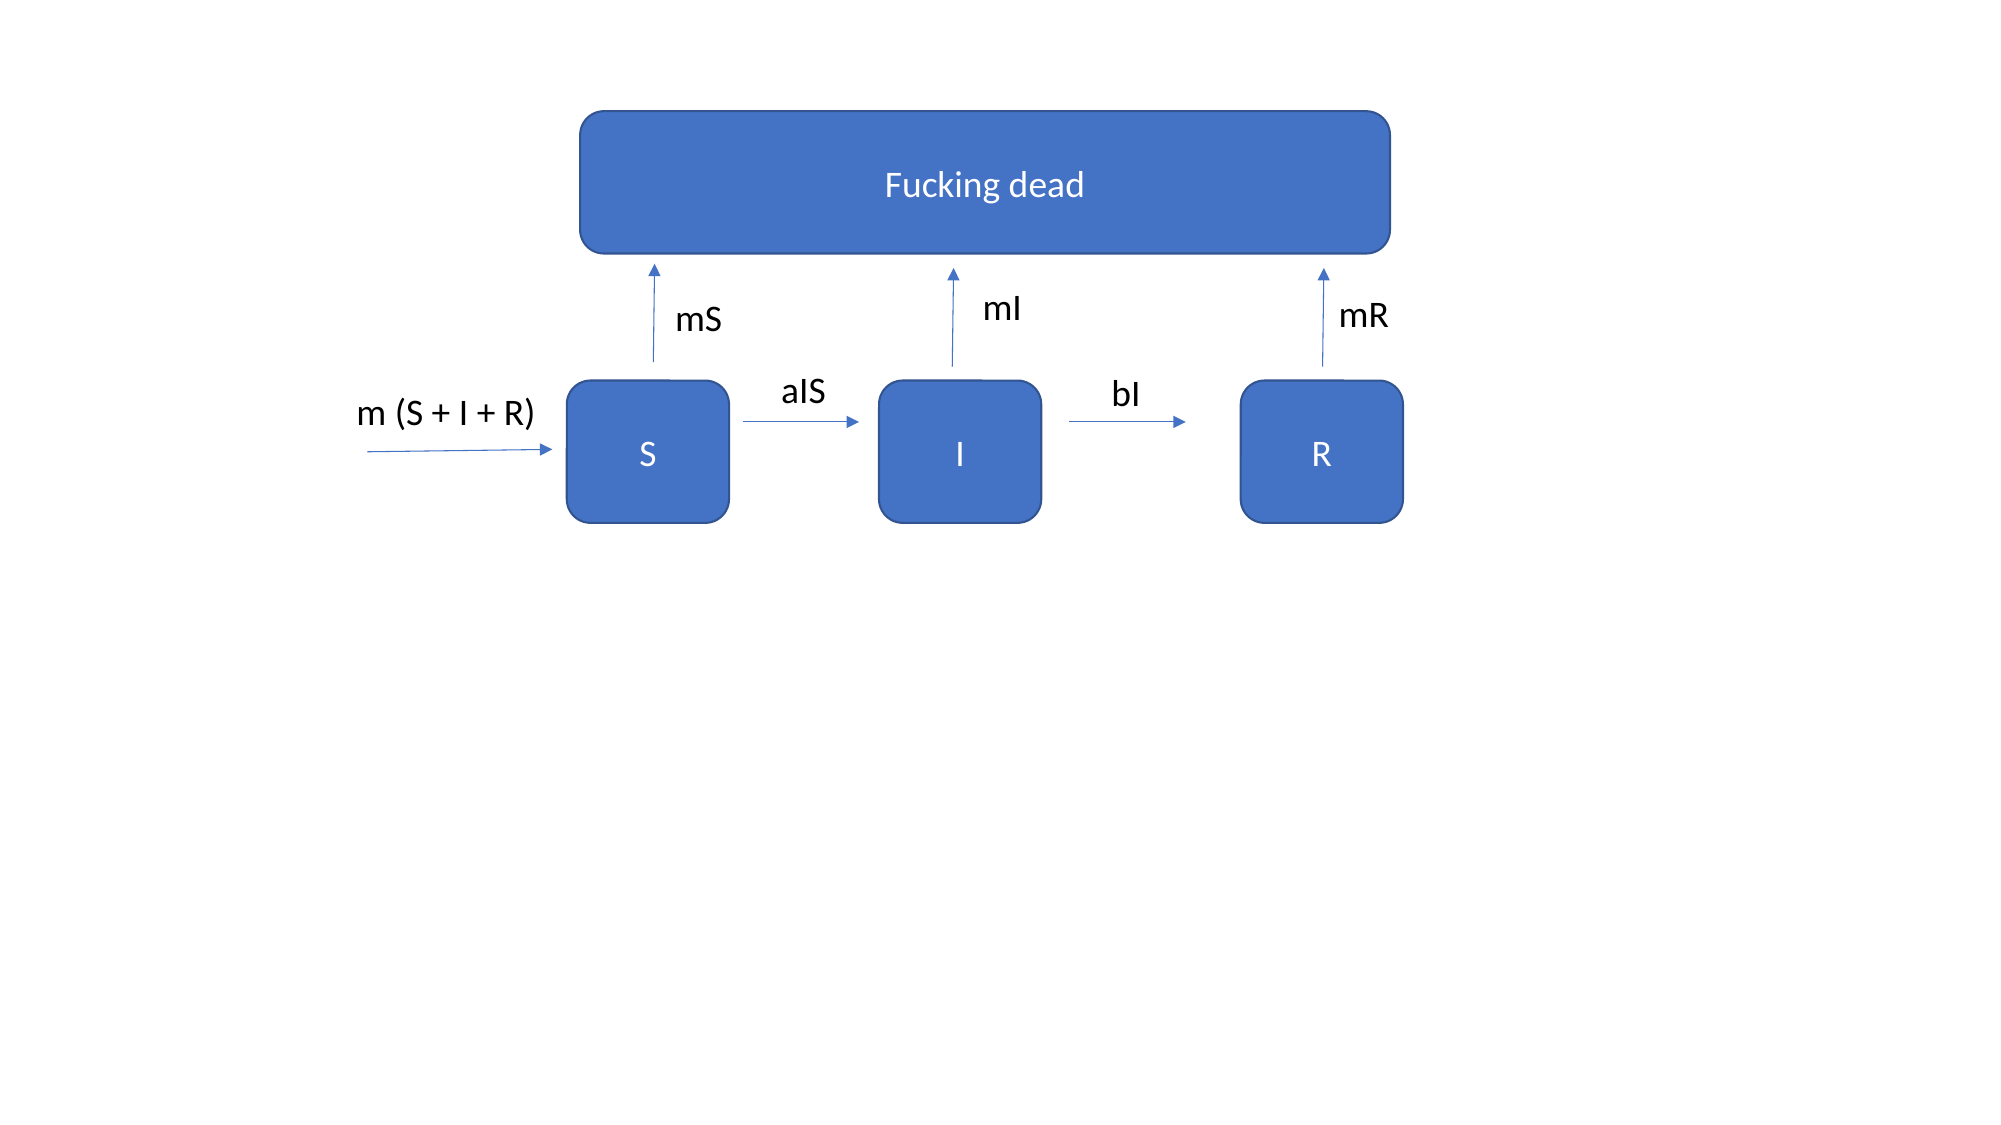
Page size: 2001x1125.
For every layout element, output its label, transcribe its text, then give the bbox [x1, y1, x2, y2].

text_box S [565, 379, 731, 524]
text_box Fucking dead [579, 110, 1392, 255]
text_box bI [1096, 361, 1156, 421]
text_box mS [660, 286, 738, 347]
text_box R [1239, 379, 1405, 524]
text_box mI [967, 275, 1037, 336]
text_box m (S + I + R) [341, 380, 551, 441]
text_box mR [1324, 282, 1404, 343]
text_box aIS [766, 359, 841, 419]
text_box I [877, 379, 1043, 524]
